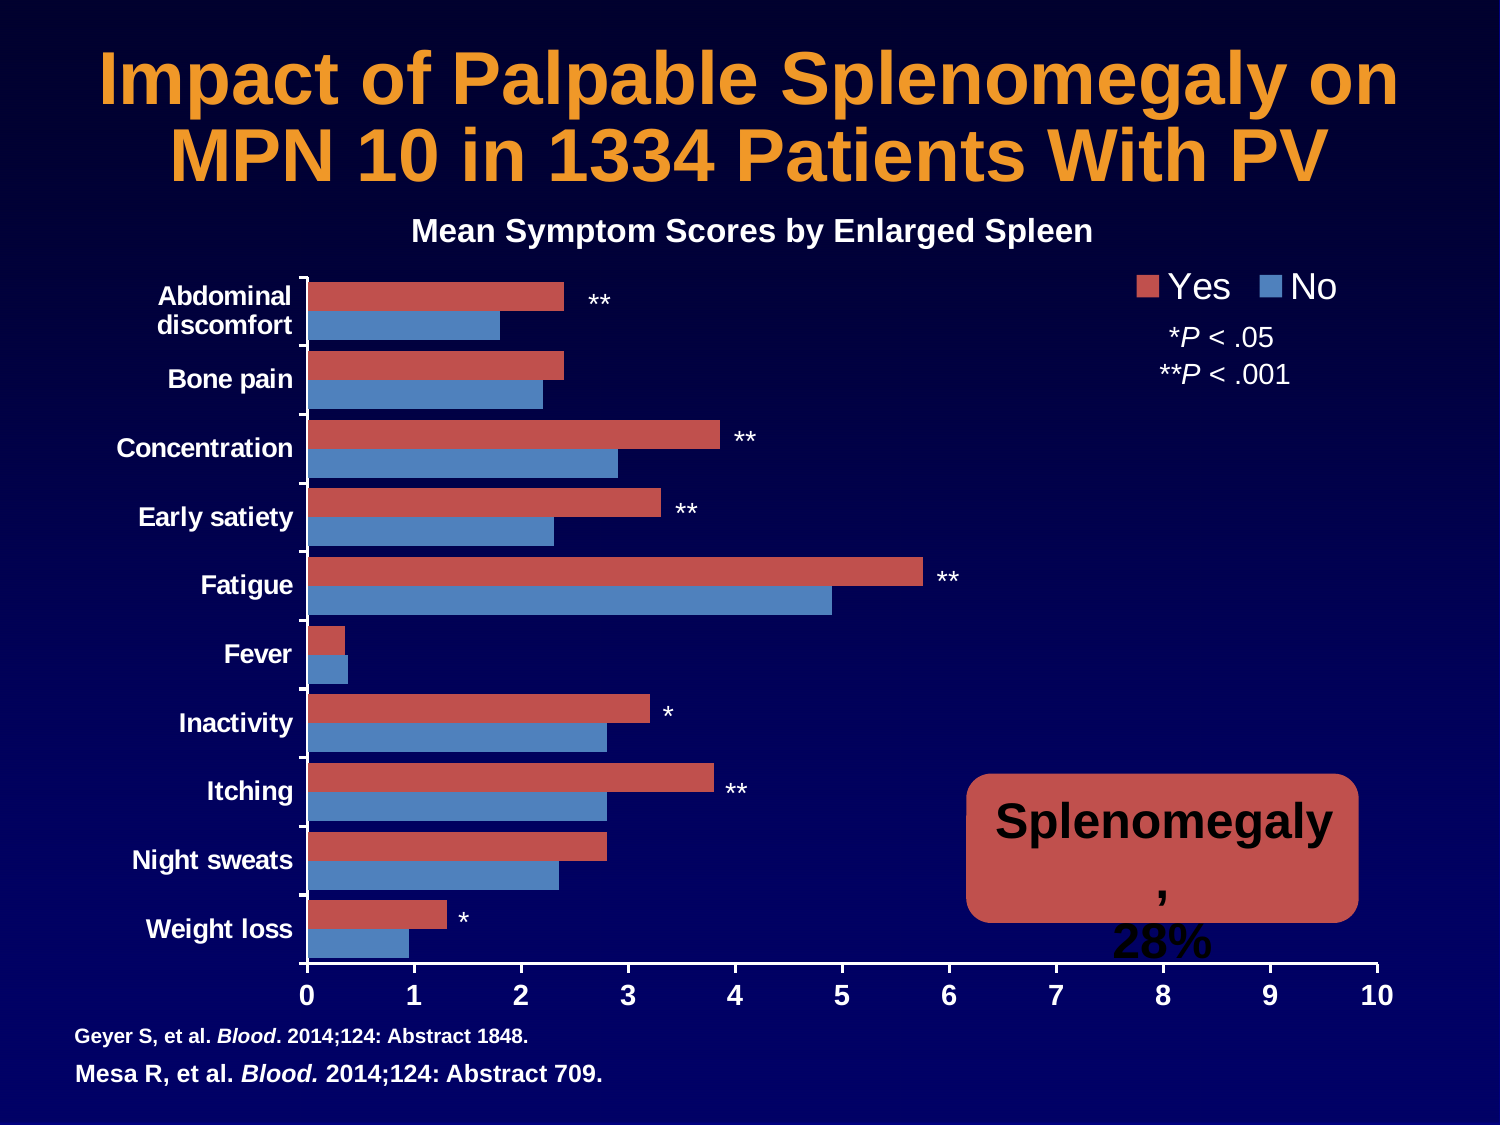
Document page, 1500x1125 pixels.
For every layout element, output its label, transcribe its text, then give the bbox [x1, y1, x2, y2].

title Impact of Palpable Splenomegaly on MPN 10 in 1334 Patients With PV [75, 26, 1425, 214]
text_box Geyer S, et al. Blood. 2014;124: Abstract 1848. [59, 1015, 1480, 1101]
text_box Mean Symptom Scores by Enlarged Spleen [352, 201, 1154, 227]
chart [94, 228, 1421, 1034]
